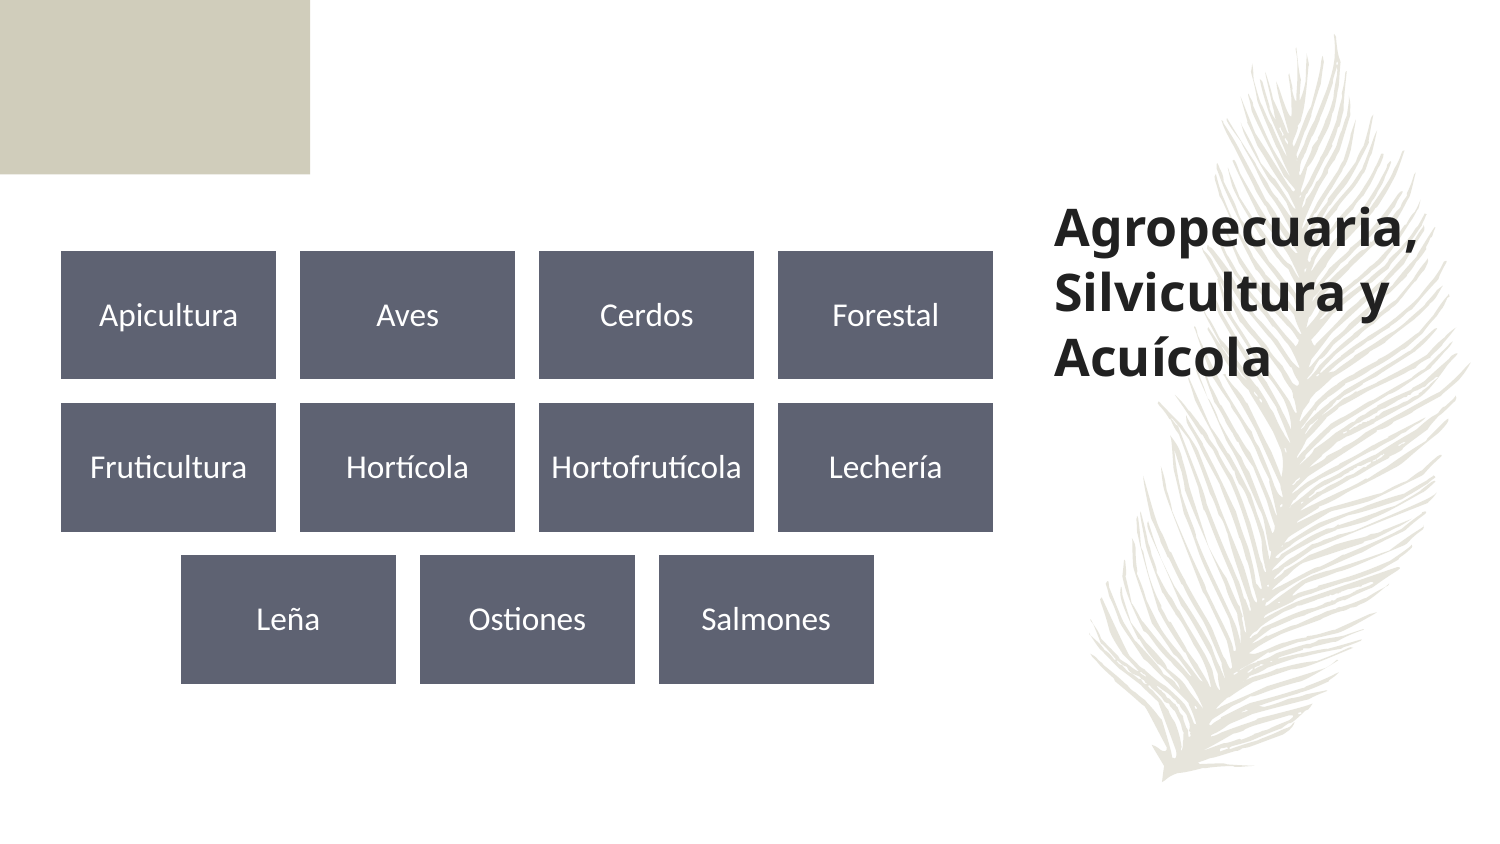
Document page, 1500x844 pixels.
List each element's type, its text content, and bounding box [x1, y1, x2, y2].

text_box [59, 249, 995, 685]
title Agropecuaria, Silvicultura y Acuícola [1042, 185, 1440, 393]
